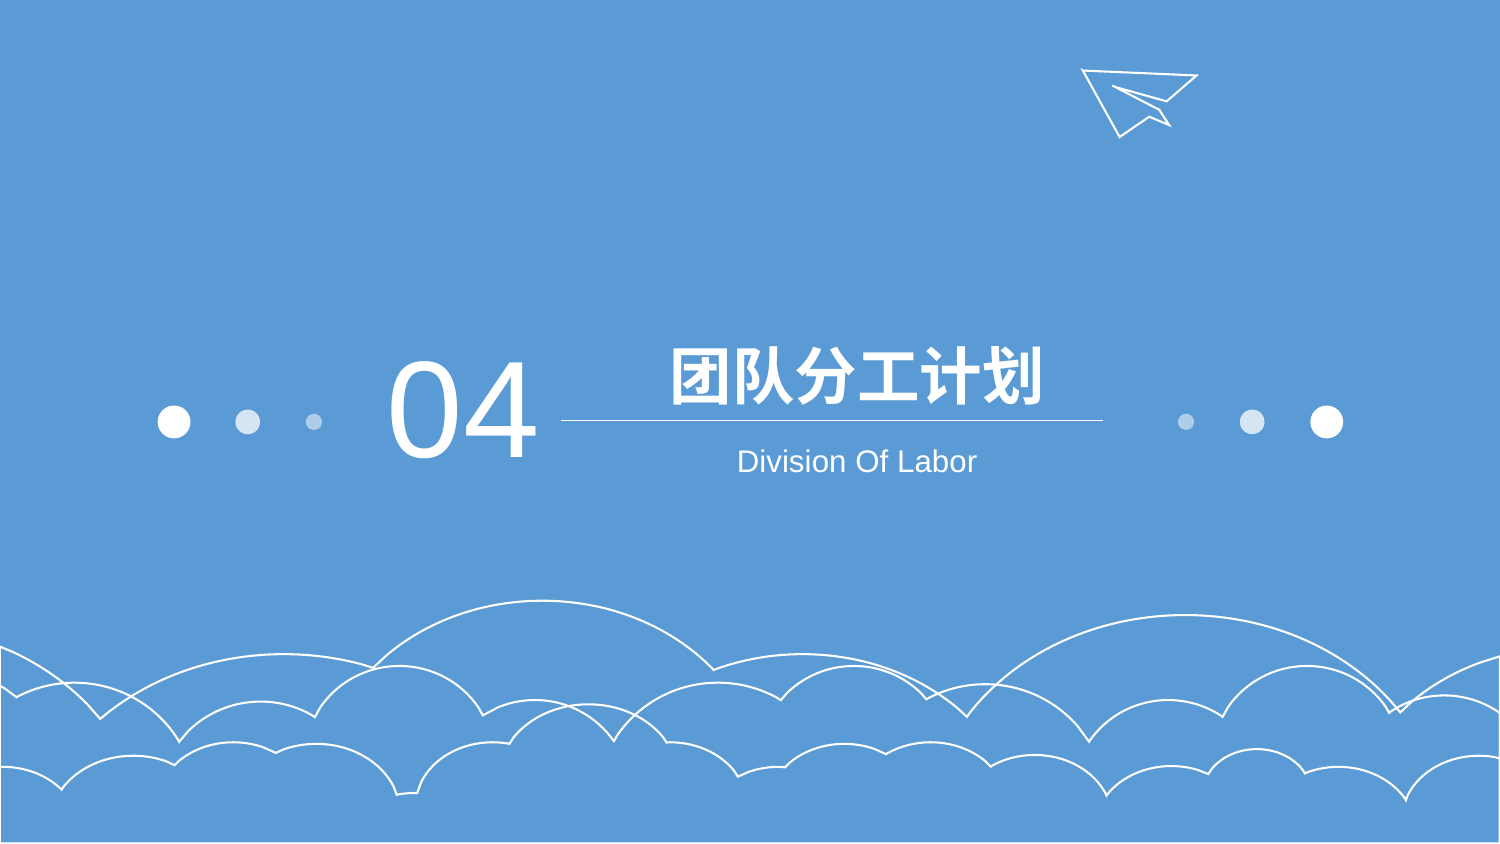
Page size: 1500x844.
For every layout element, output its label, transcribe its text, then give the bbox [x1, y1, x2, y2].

text_box Division Of Labor [561, 428, 1154, 486]
text_box 团队分工计划 [561, 315, 1154, 418]
text_box 04 [374, 312, 552, 491]
